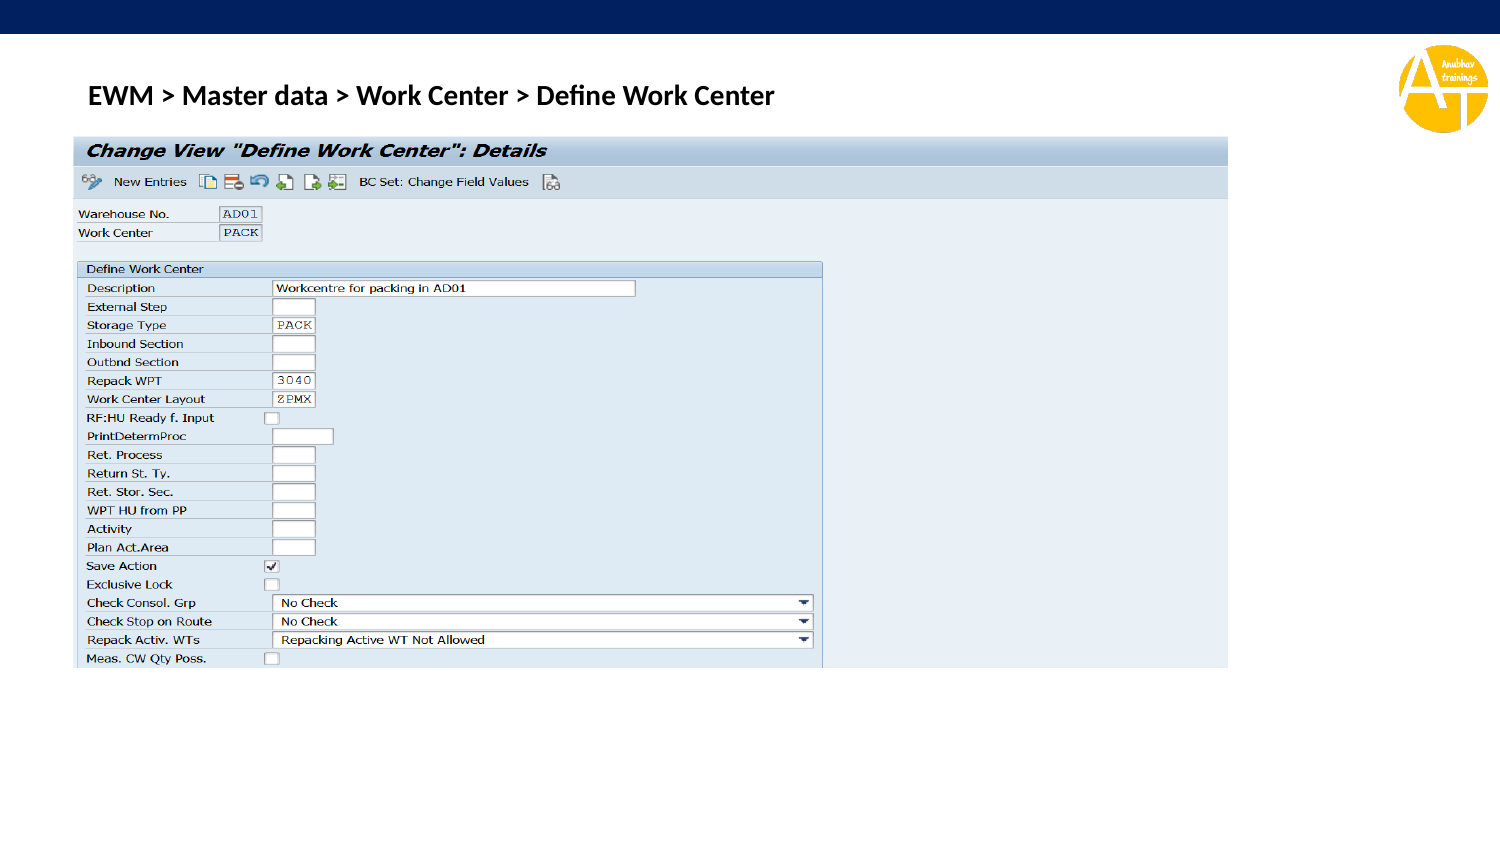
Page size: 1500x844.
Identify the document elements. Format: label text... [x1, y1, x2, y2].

picture [72, 136, 1229, 668]
text_box EWM > Master data > Work Center > Define Work Center [73, 59, 926, 127]
picture [1390, 39, 1493, 140]
